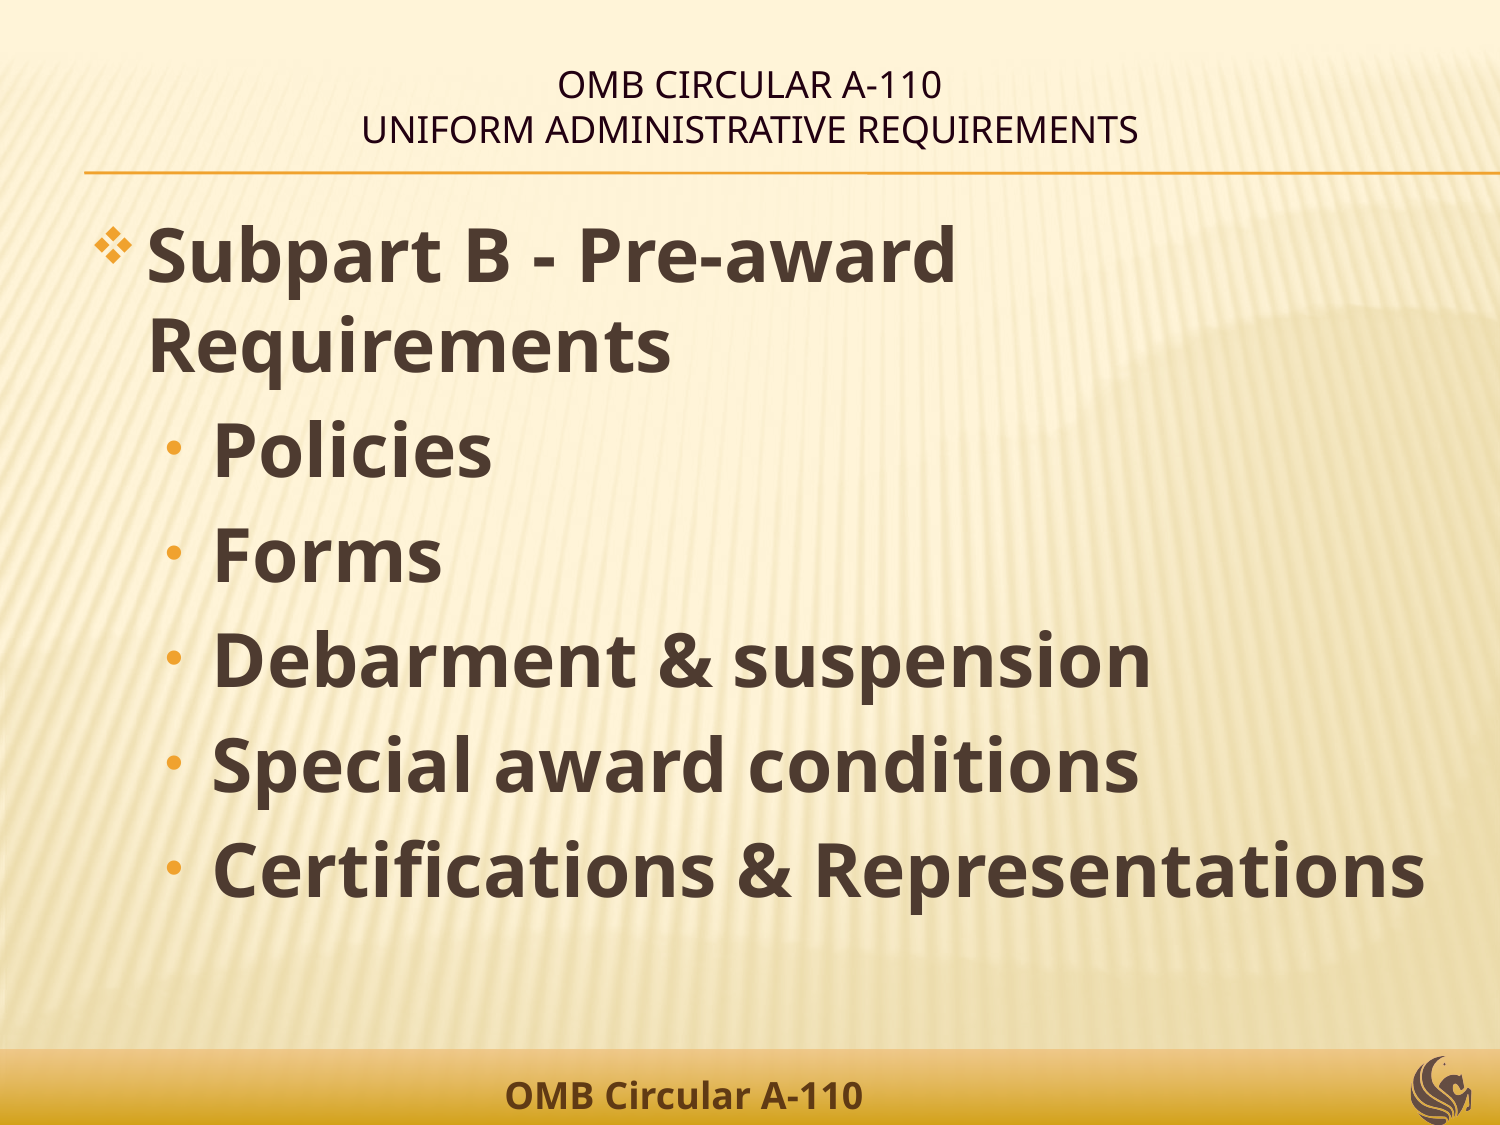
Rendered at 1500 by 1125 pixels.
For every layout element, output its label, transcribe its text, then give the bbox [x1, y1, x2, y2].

list Subpart B - Pre-award Requirements Policies Forms Debarment & suspension Special award conditions Certifications & Representations [75, 200, 1500, 943]
text_box OMB Circular A-110 [489, 1064, 879, 1125]
title OMB Circular A-110 Uniform Administrative Requirements [37, 37, 1463, 175]
